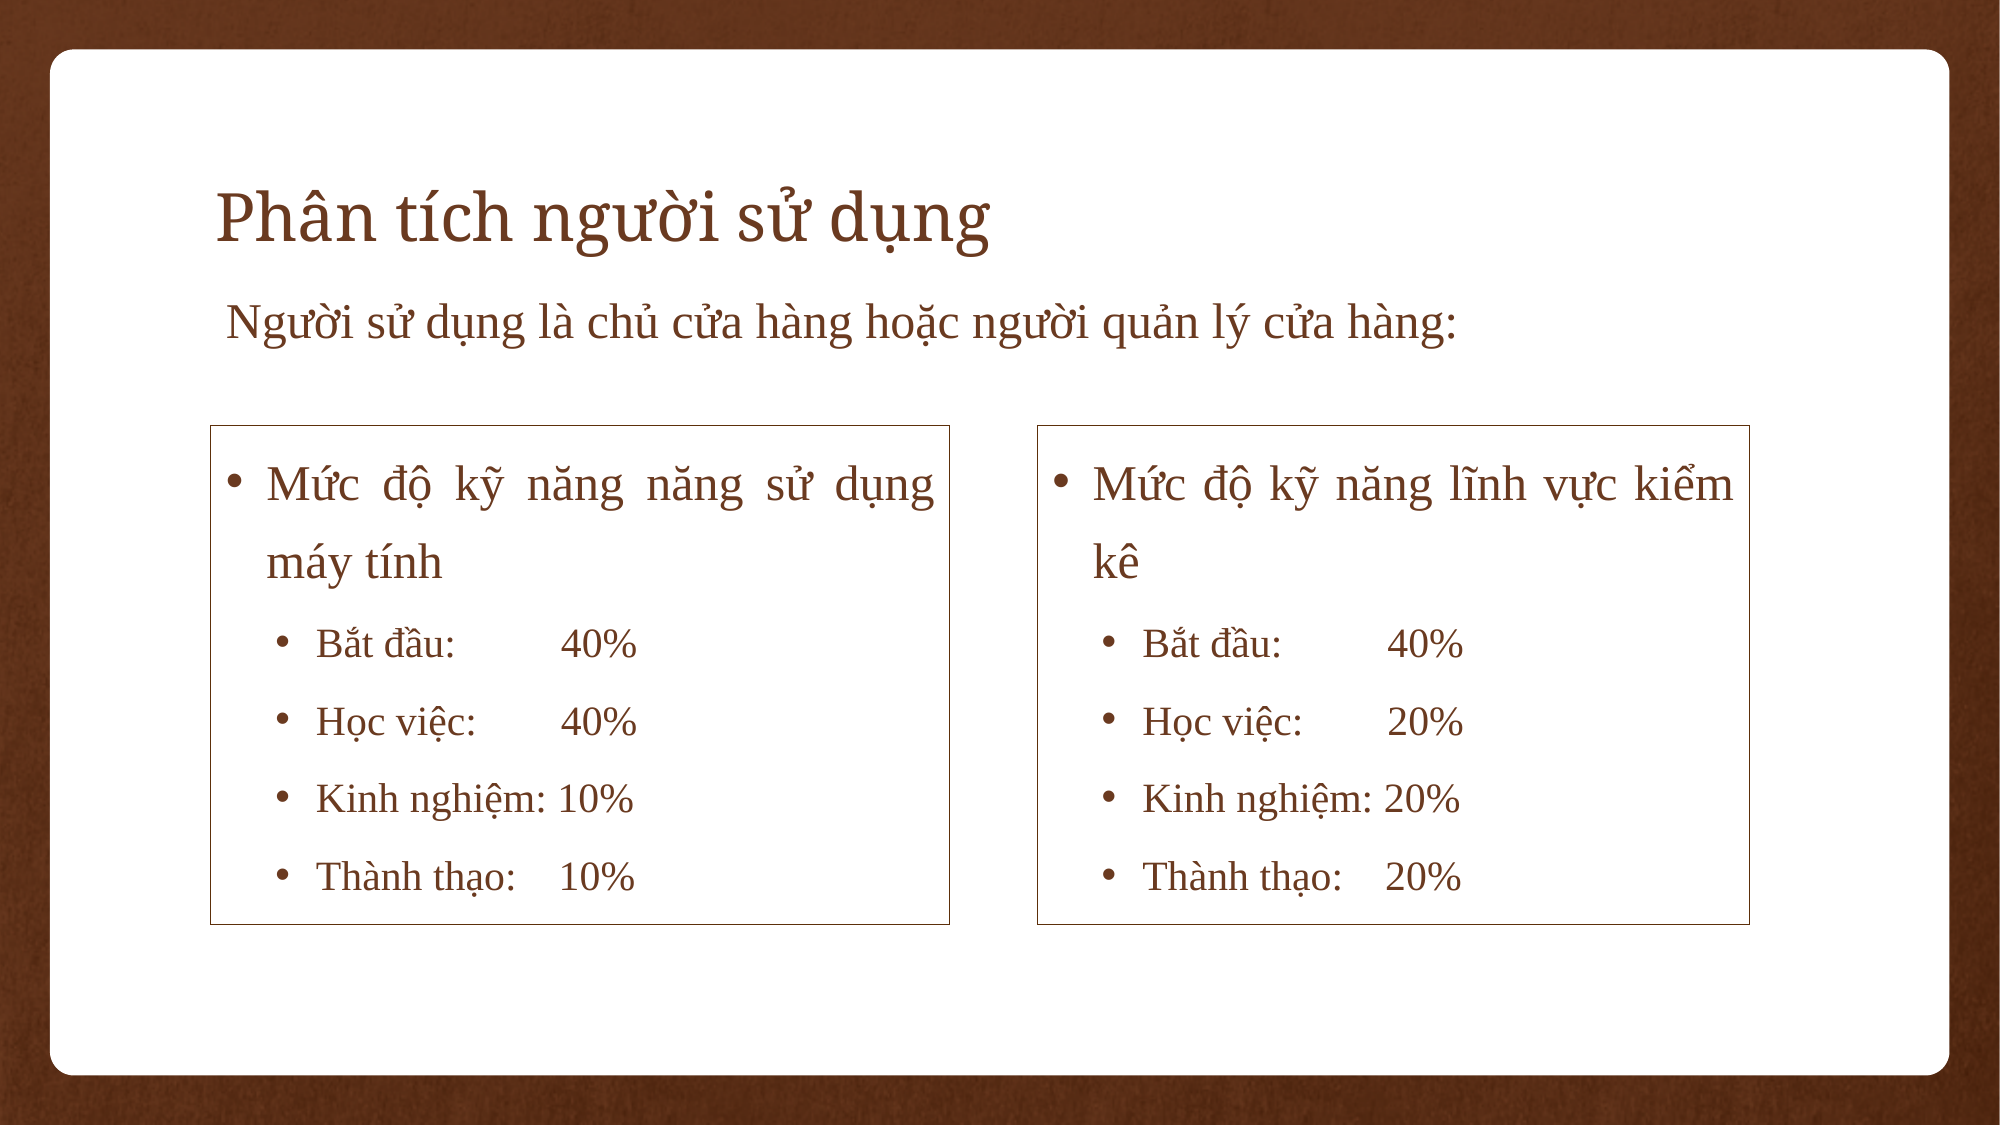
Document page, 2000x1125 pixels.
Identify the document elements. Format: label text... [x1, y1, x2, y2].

title Phân tích người sử dụng [199, 70, 1800, 263]
list Mức độ kỹ năng lĩnh vực kiểm kê Bắt đầu: 40% Học việc: 20% Kinh nghiệm: 20% Thành thạo: 20% [1037, 425, 1750, 925]
list Mức độ kỹ năng năng sử dụng máy tính Bắt đầu: 40% Học việc: 40% Kinh nghiệm: 10% Thành thạo: 10% [210, 425, 950, 925]
list Người sử dụng là chủ cửa hàng hoặc người quản lý cửa hàng: [210, 287, 1500, 425]
